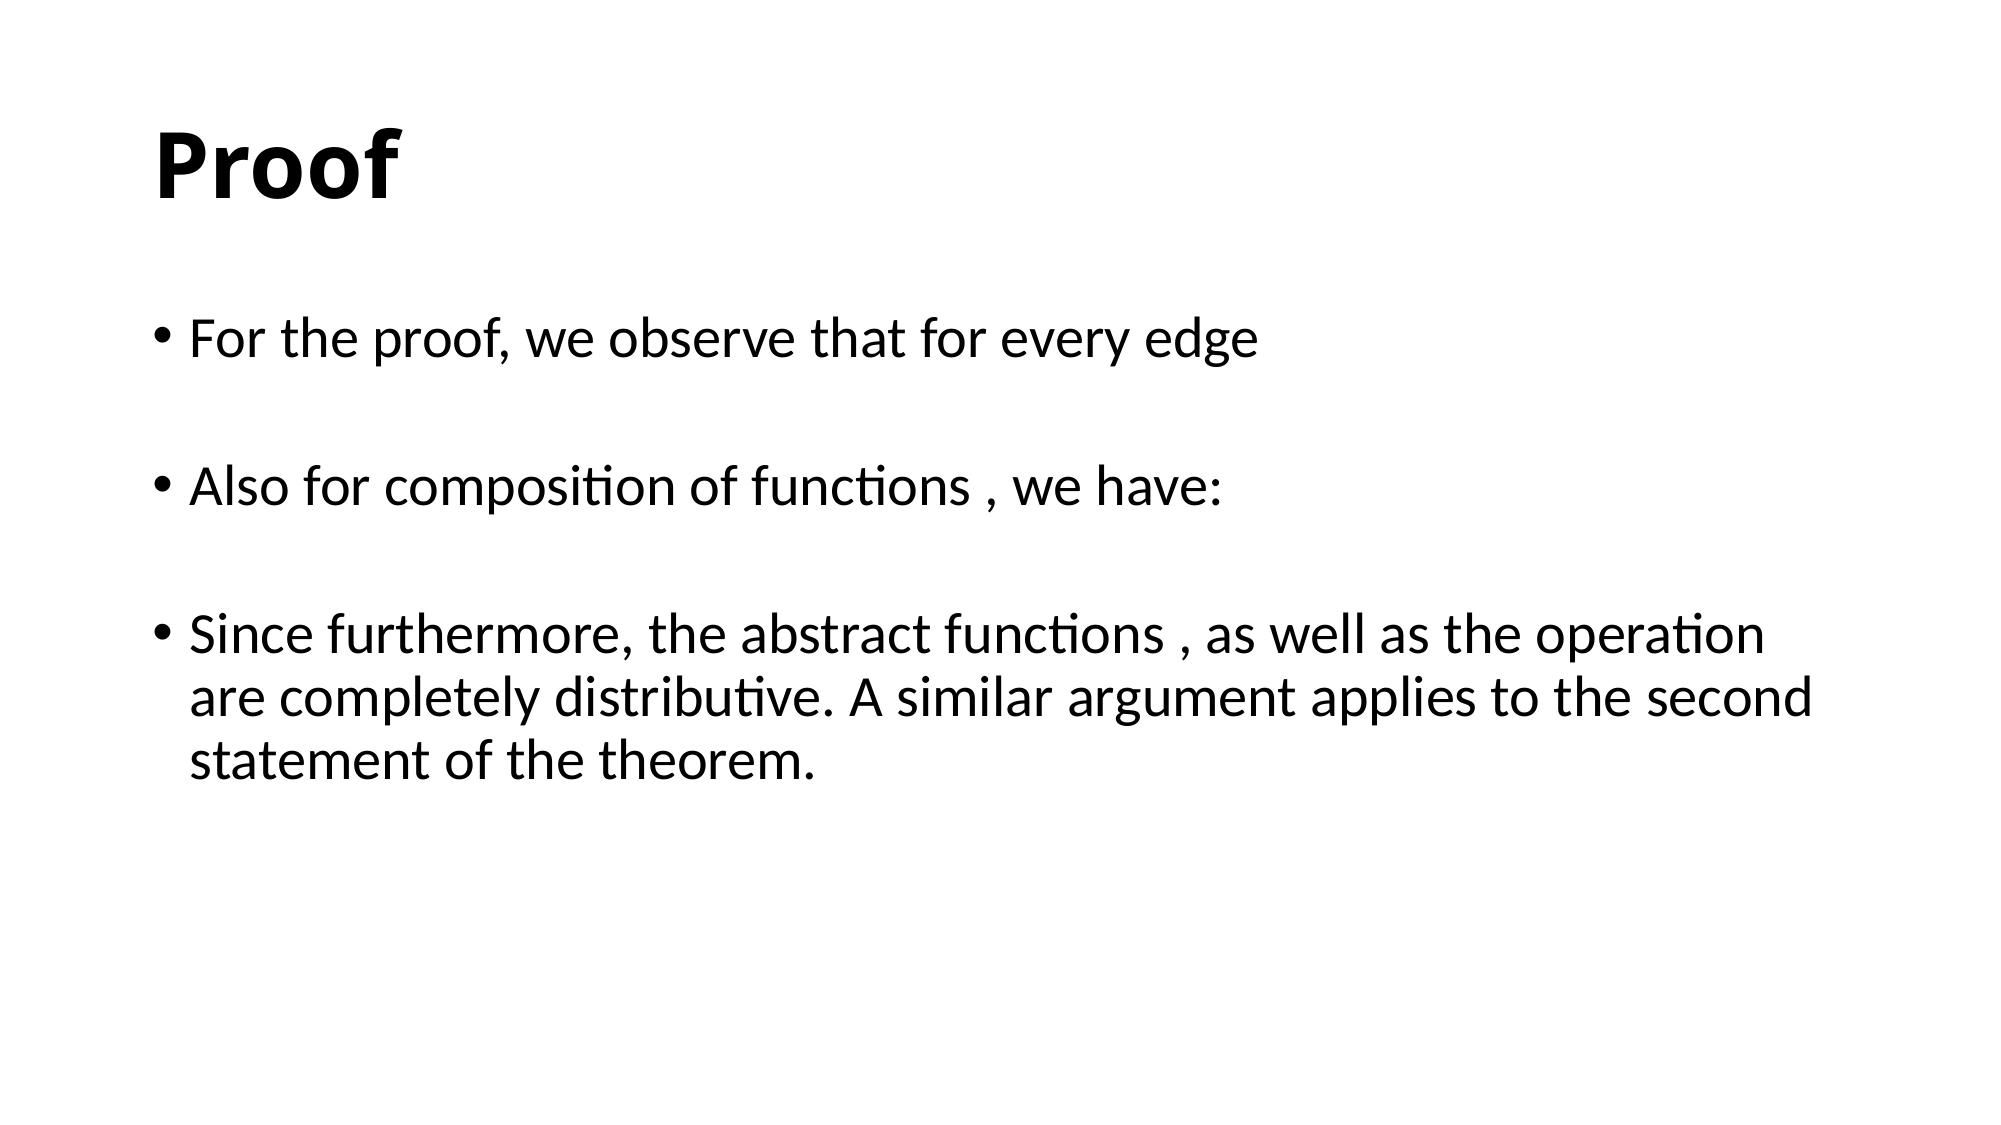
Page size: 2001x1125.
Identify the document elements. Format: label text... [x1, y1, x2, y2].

title Proof [137, 59, 1863, 278]
